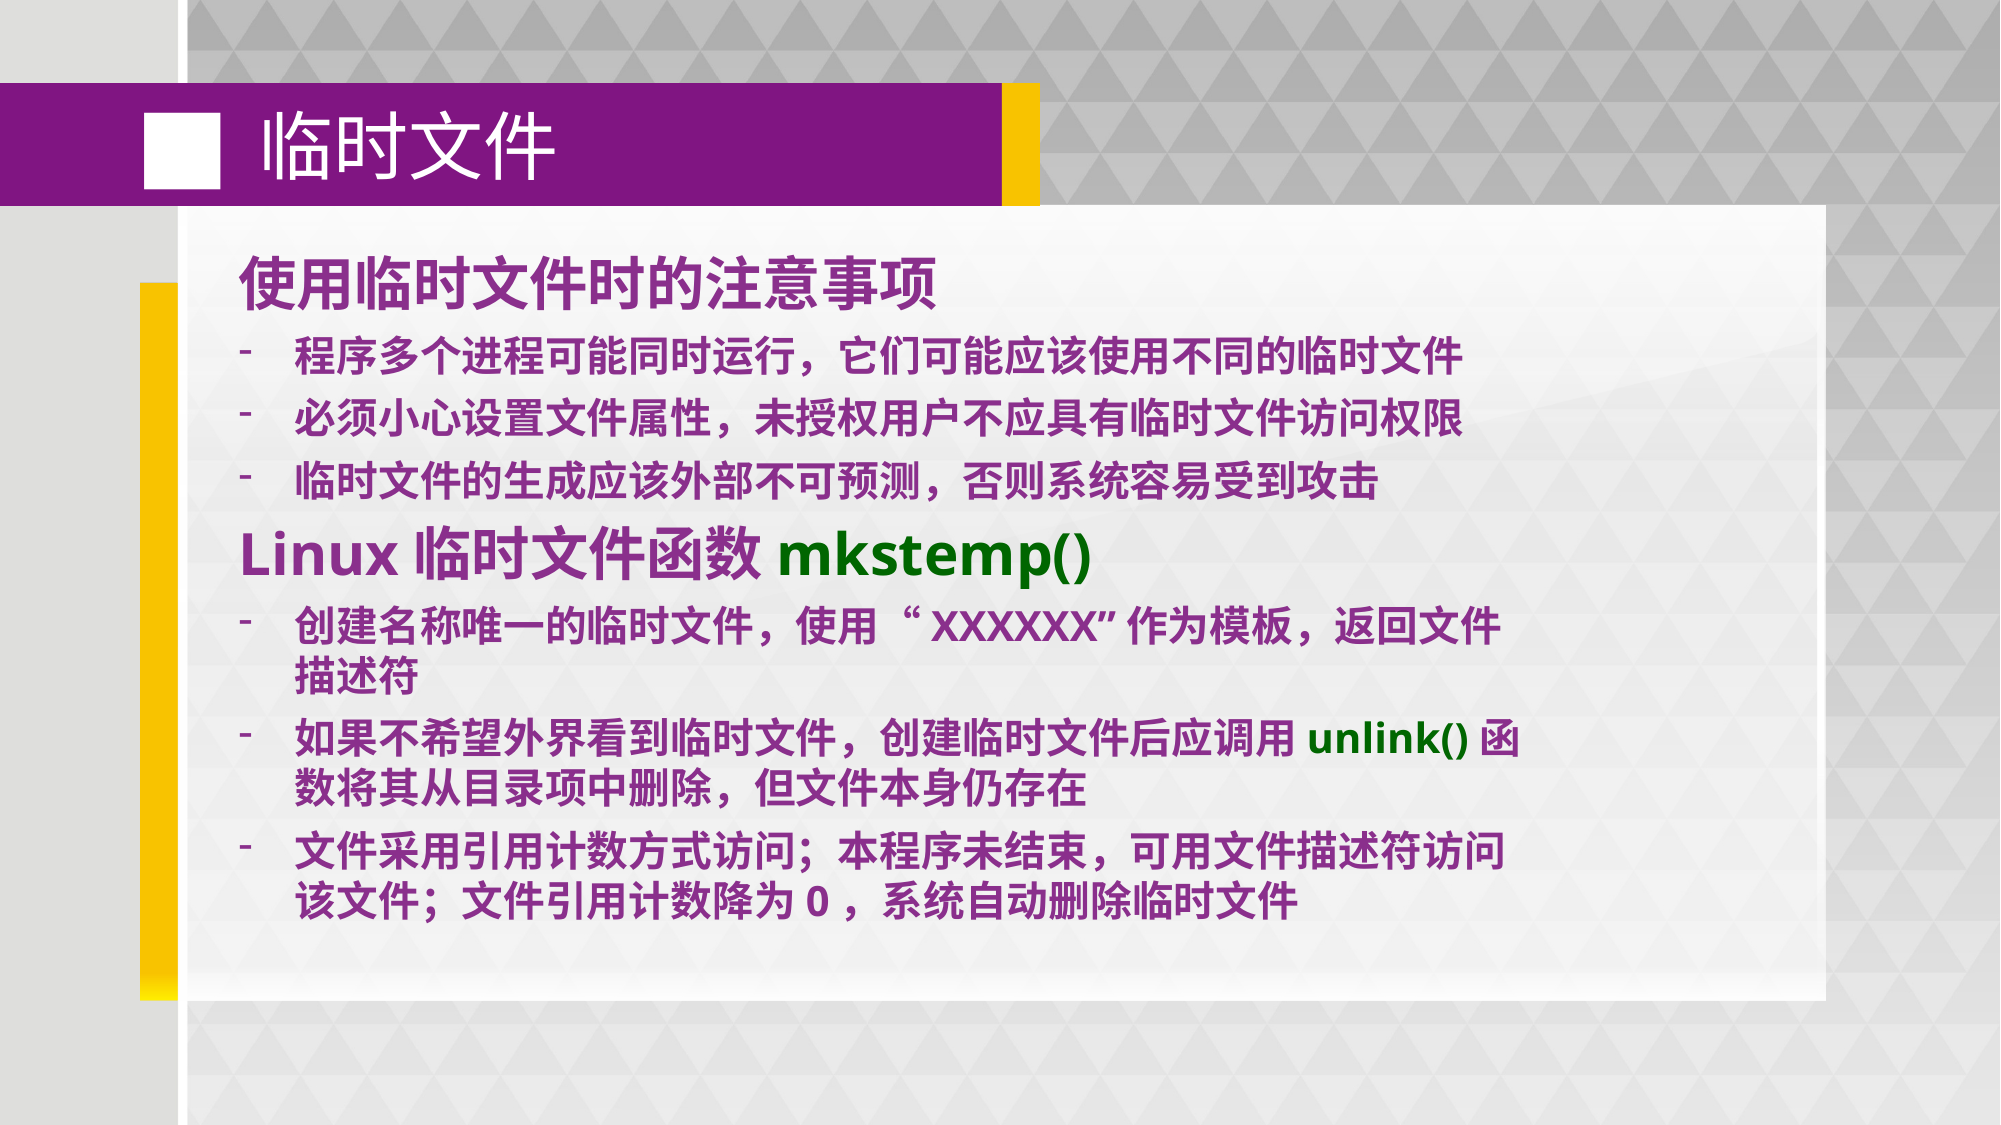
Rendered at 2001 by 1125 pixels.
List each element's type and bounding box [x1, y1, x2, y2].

picture [0, 0, 2000, 1125]
text_box [120, 69, 576, 206]
